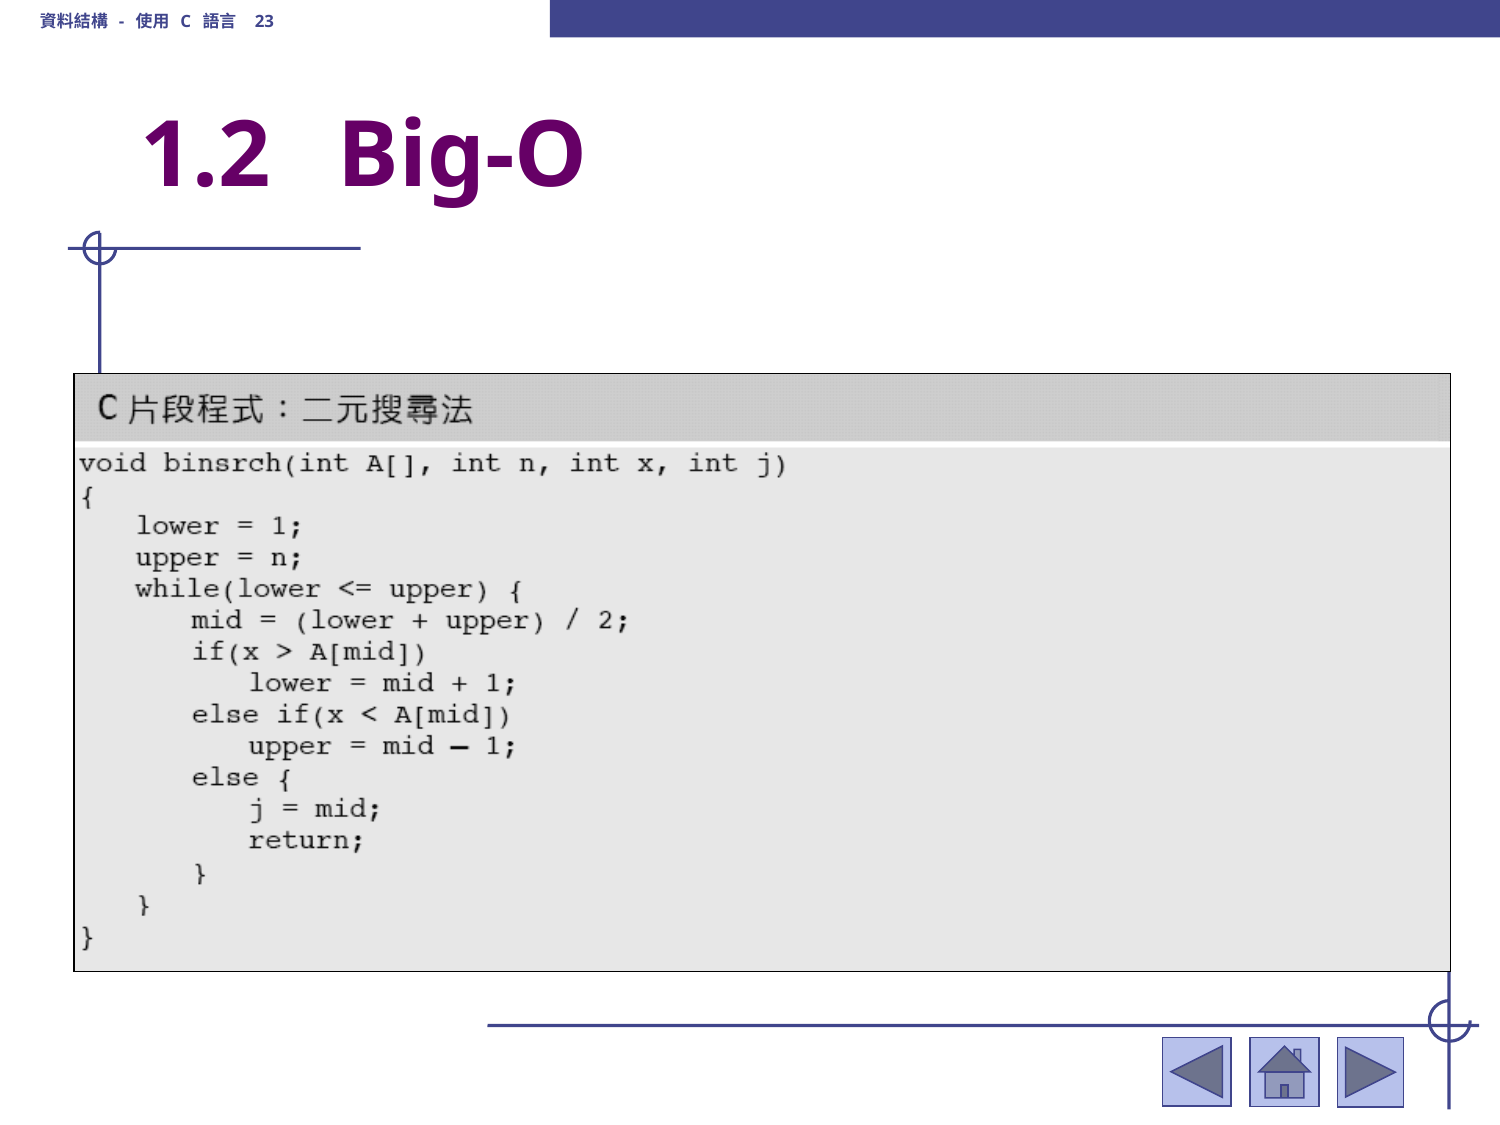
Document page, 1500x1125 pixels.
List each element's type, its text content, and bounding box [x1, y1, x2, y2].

title 1.2 Big-O [125, 87, 1400, 213]
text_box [74, 374, 1450, 971]
slide_number 資料結構 - 使用 C 語言 23 [24, 0, 488, 50]
